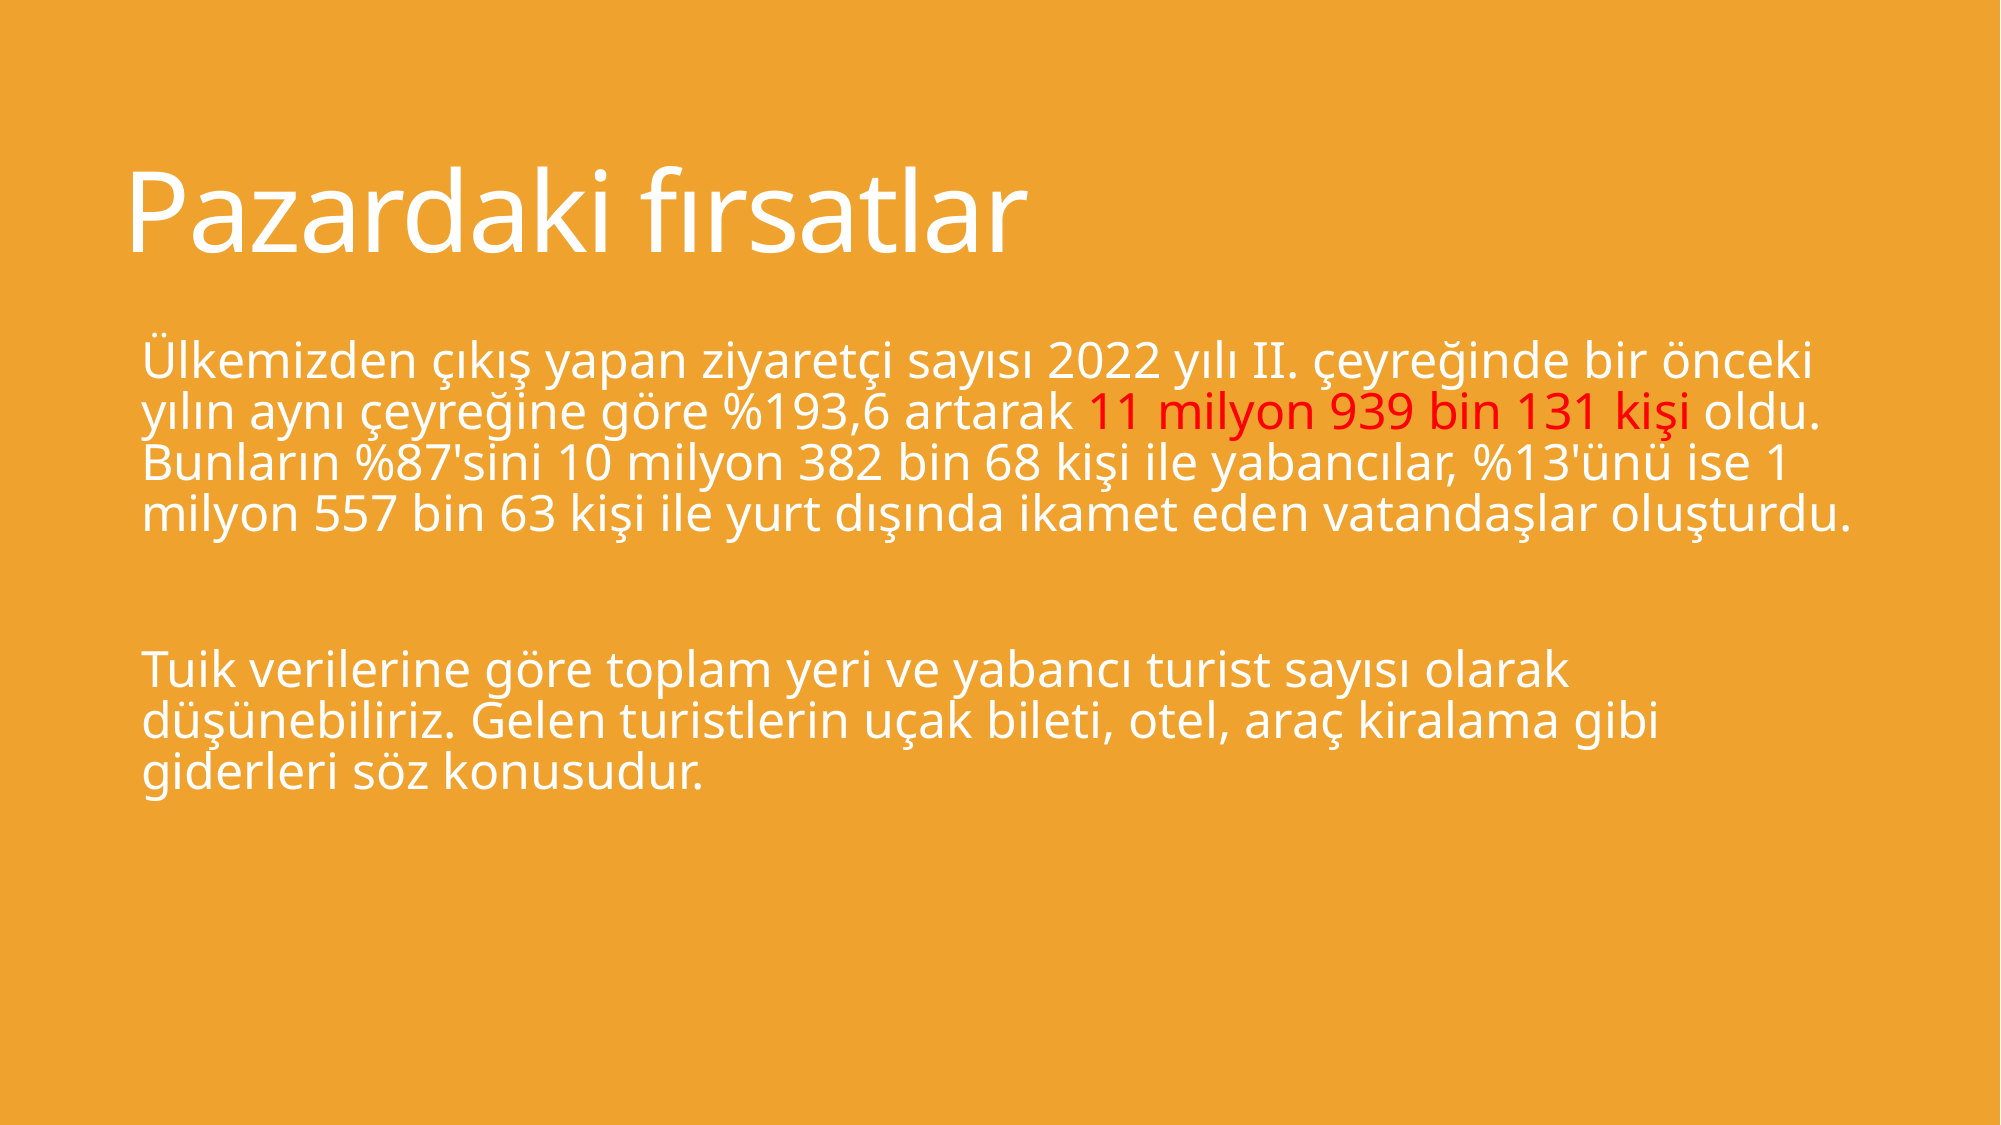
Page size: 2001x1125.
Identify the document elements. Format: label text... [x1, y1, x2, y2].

list Ülkemizden çıkış yapan ziyaretçi sayısı 2022 yılı II. çeyreğinde bir önceki yılın aynı çeyreğine göre %193,6 artarak 11 milyon 939 bin 131 kişi oldu. Bunların %87'sini 10 milyon 382 bin 68 kişi ile yabancılar, %13'ünü ise 1 milyon 557 bin 63 kişi ile yurt dışında ikamet eden vatandaşlar oluşturdu. Tuik verilerine göre toplam yeri ve yabancı turist sayısı olarak düşünebiliriz. Gelen turistlerin uçak bileti, otel, araç kiralama gibi giderleri söz konusudur. [111, 329, 1876, 948]
title Pazardaki fırsatlar [107, 81, 1875, 354]
